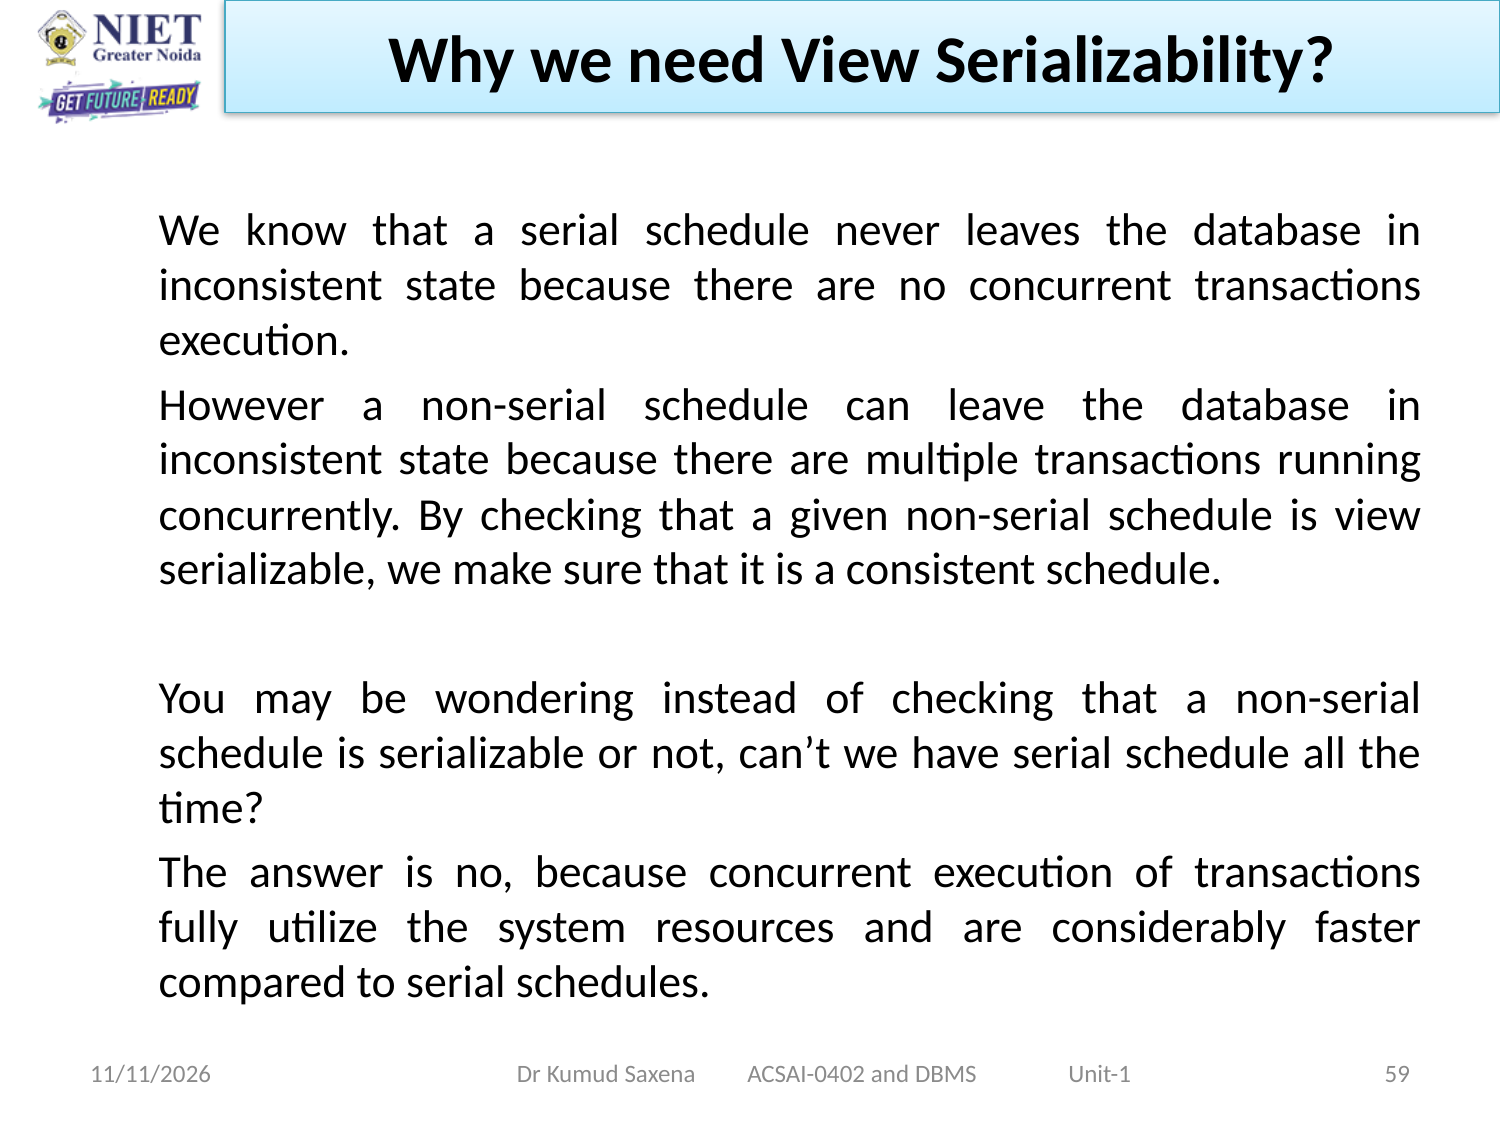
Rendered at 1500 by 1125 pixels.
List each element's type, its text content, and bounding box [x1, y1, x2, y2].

picture [0, 0, 238, 135]
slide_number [75, 1042, 412, 1103]
list We know that a serial schedule never leaves the database in inconsistent state because there are no concurrent transactions execution. However a non-serial schedule can leave the database in inconsistent state because there are multiple transactions running concurrently. By checking that a given non-serial schedule is view serializable, we make sure that it is a consistent schedule. You may be wondering instead of checking that a non-serial schedule is serializable or not, can’t we have serial schedule all the time? The answer is no, because concurrent execution of transactions fully utilize the system resources and are considerably faster compared to serial schedules. [87, 187, 1438, 1038]
text_box Why we need View Serializability? [238, 0, 1500, 113]
slide_number 59 [1074, 1042, 1425, 1103]
footer Dr Kumud Saxena ACSAI-0402 and DBMS Unit-1 [412, 1042, 1074, 1103]
